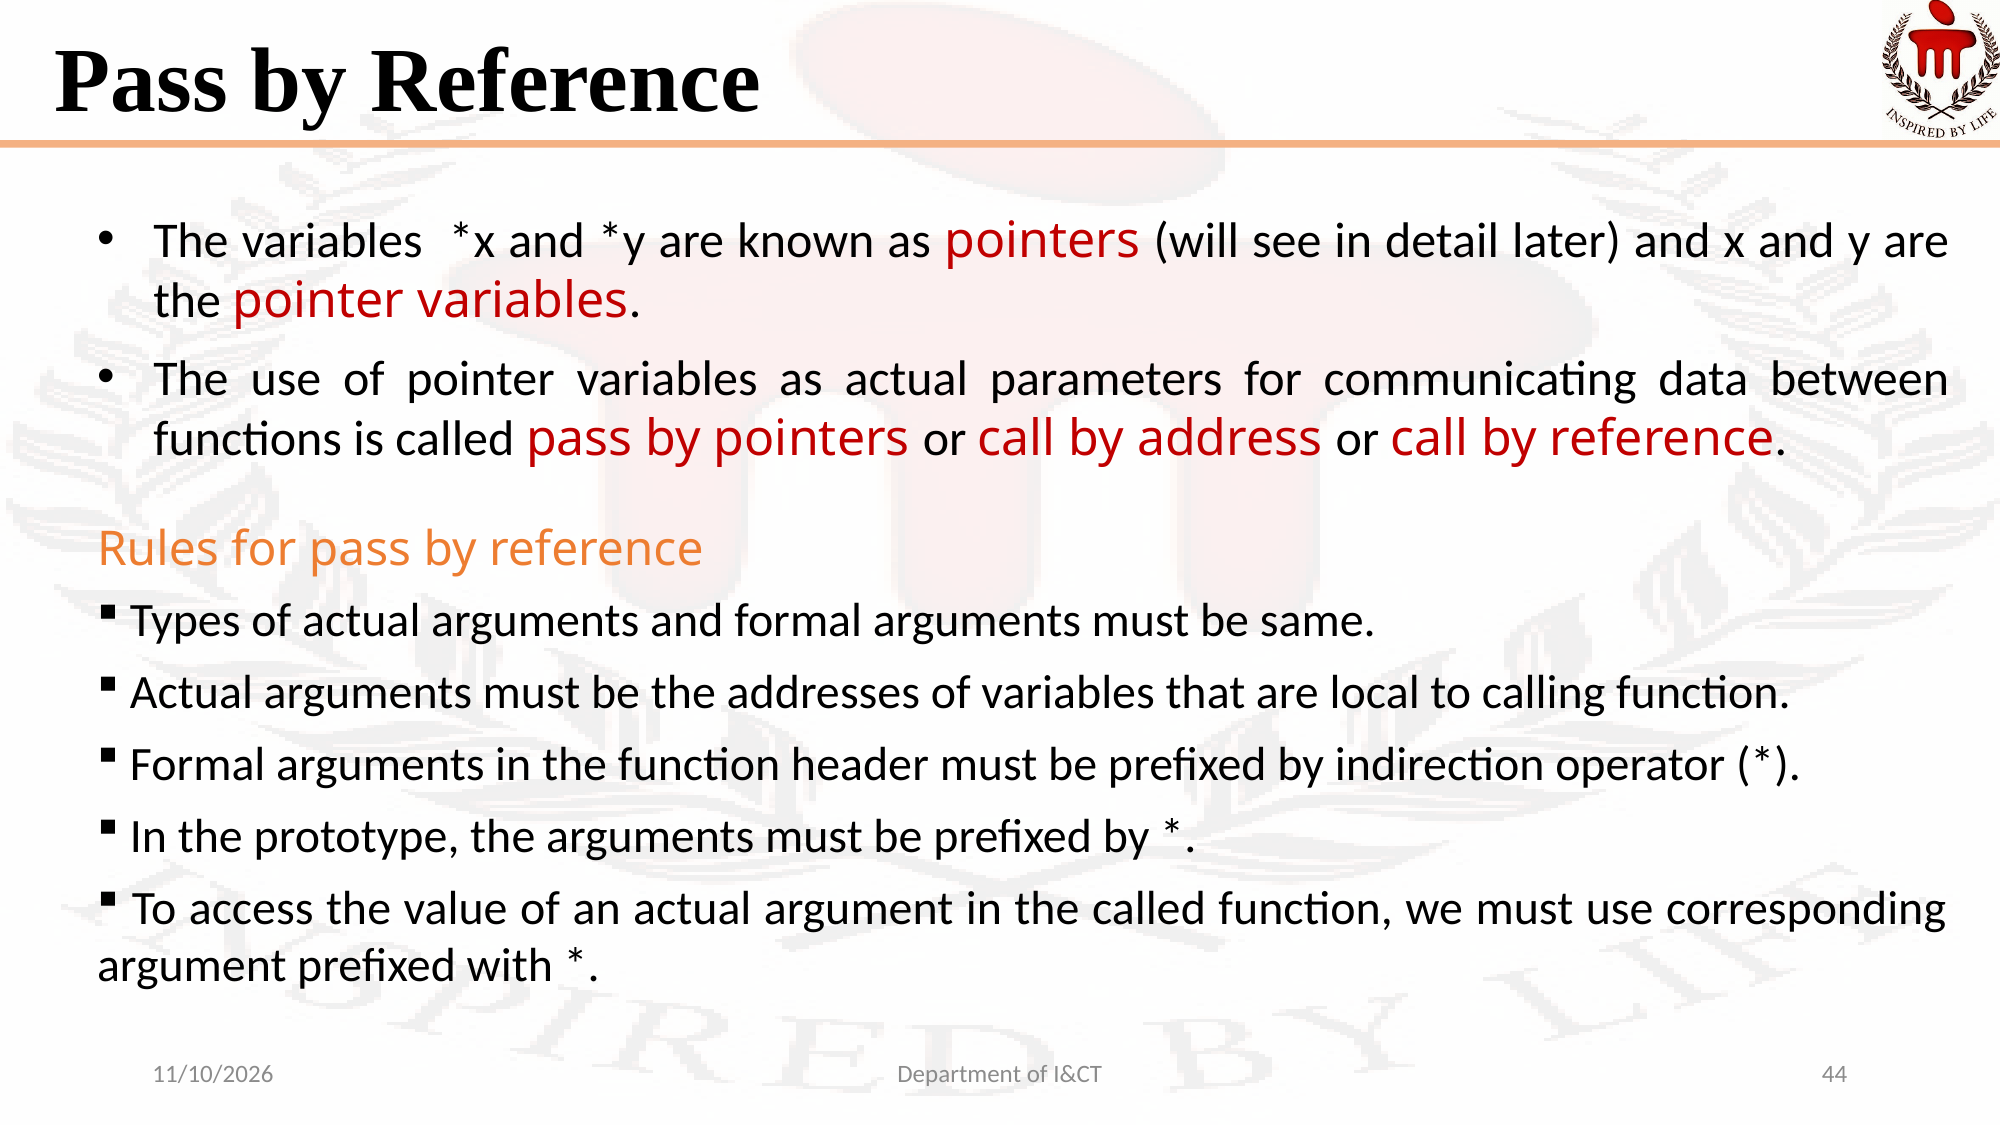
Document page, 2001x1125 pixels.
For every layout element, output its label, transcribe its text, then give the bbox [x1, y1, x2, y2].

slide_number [137, 1042, 588, 1103]
title Pass by Reference [39, 22, 1863, 141]
picture [1882, 0, 2000, 140]
text_box The variables *x and *y are known as pointers (will see in detail later) and x and y are the pointer variables. The use of pointer variables as actual parameters for communicating data between functions is called pass by pointers or call by address or call by reference. Rules for pass by reference Types of actual arguments and formal arguments must be same. Actual arguments must be the addresses of variables that are local to calling function. Formal arguments in the function header must be prefixed by indirection operator (*). In the prototype, the arguments must be prefixed by *. To access the value of an actual argument in the called function, we must use corresponding argument prefixed with *. [82, 199, 1965, 999]
slide_number 44 [1412, 1042, 1863, 1103]
footer Department of I&CT [662, 1042, 1338, 1103]
